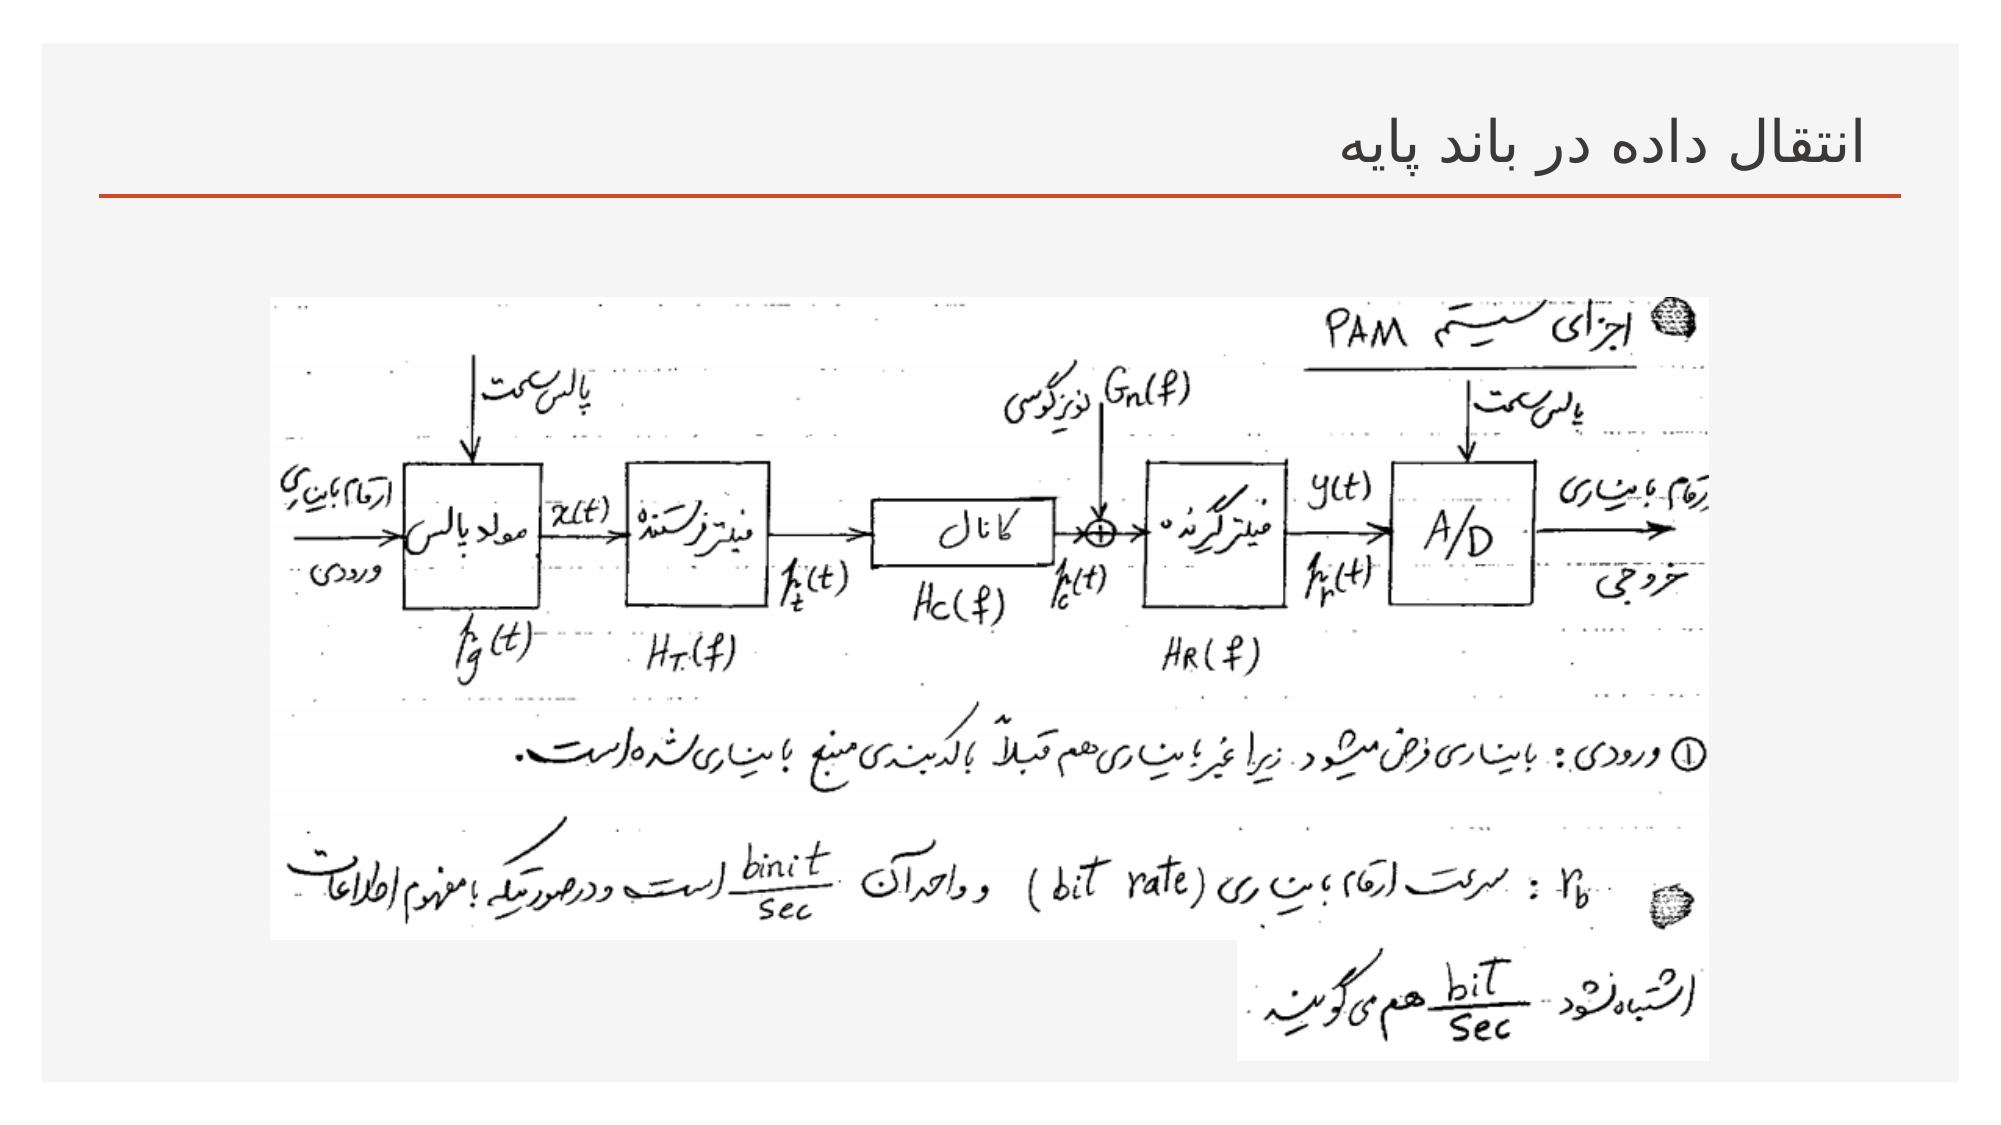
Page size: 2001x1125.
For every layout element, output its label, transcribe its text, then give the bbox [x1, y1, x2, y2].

title انتقال داده در باند پایه [754, 77, 1883, 182]
picture [270, 297, 1709, 1061]
